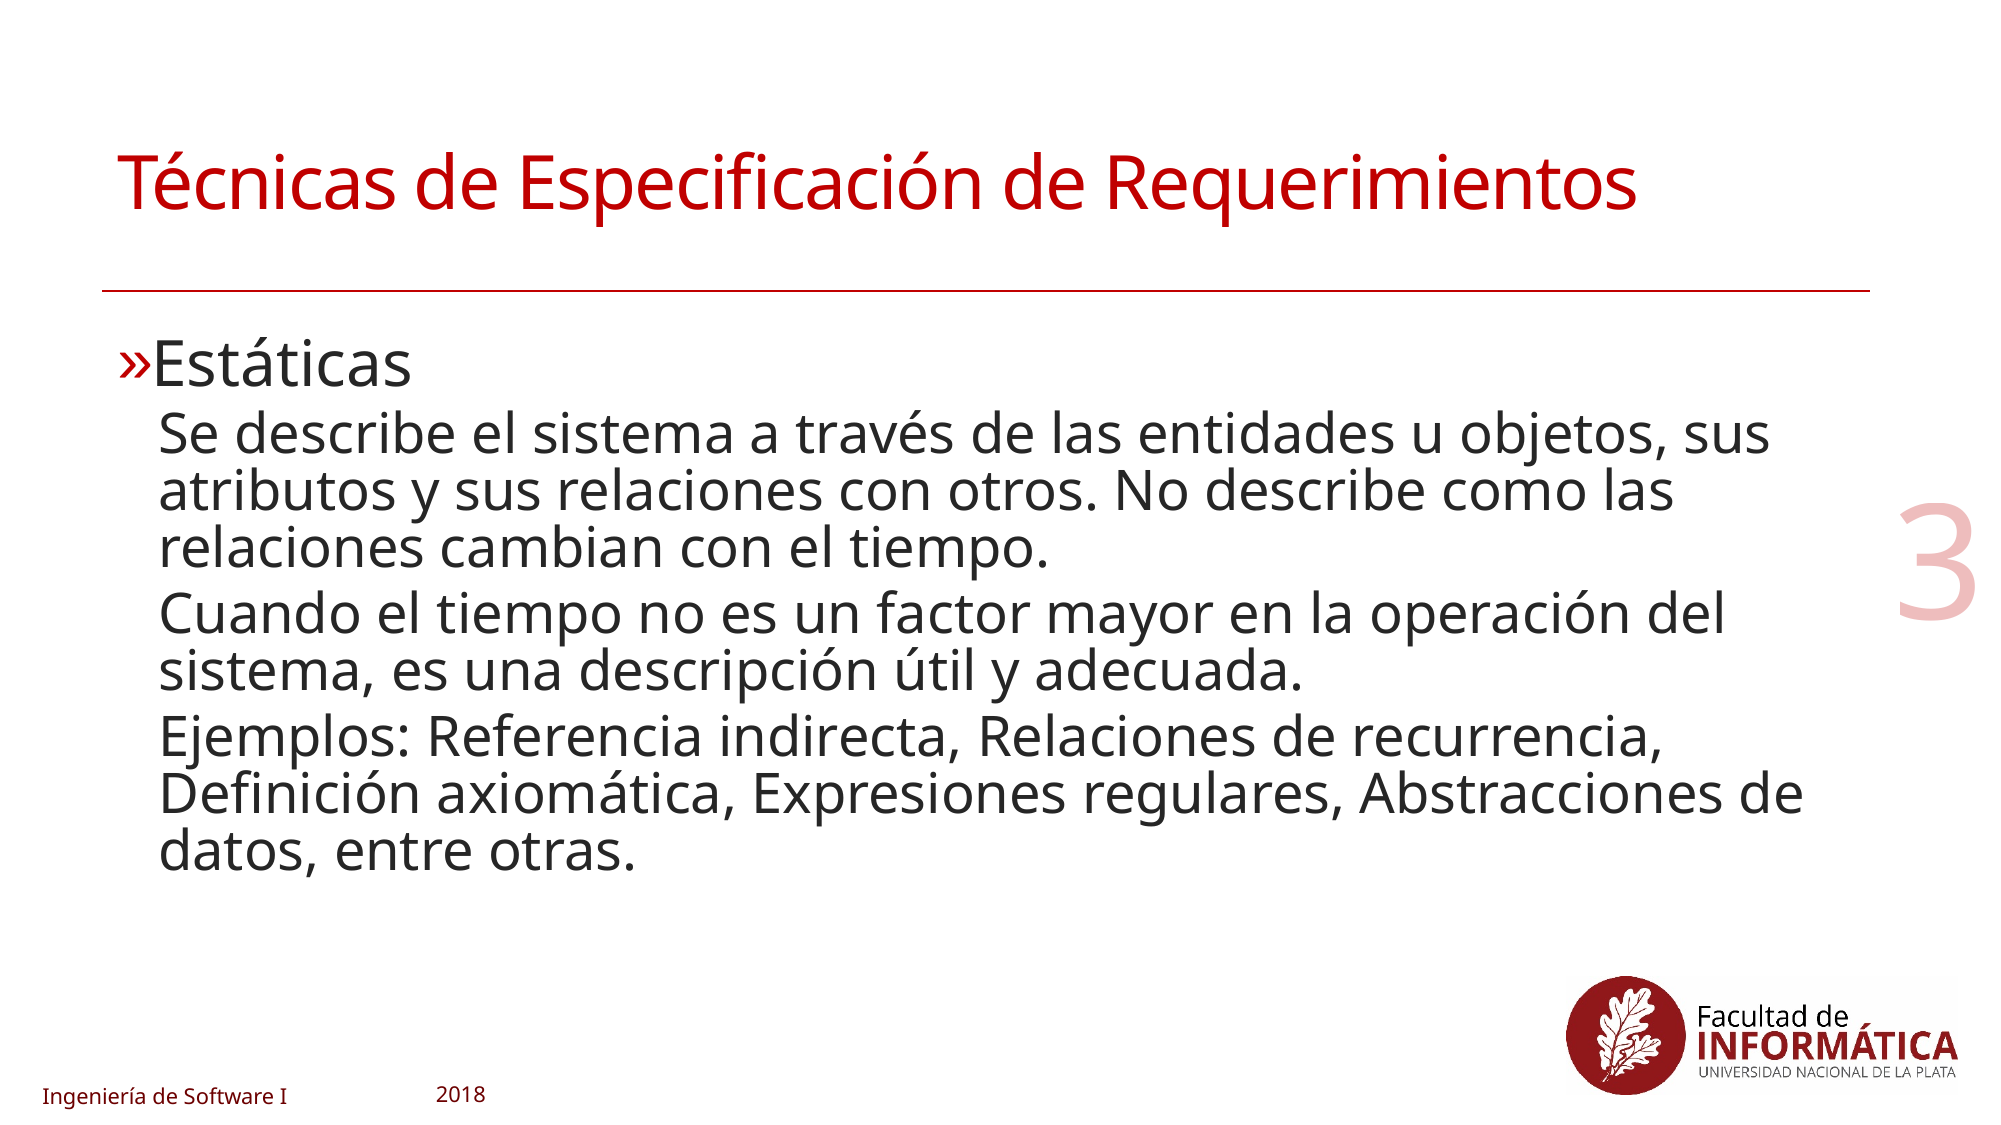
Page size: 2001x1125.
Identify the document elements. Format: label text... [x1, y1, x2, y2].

slide_number 2018 [421, 1073, 557, 1116]
picture [1566, 976, 1958, 1095]
footer Ingeniería de Software I [27, 1075, 382, 1111]
title Técnicas de Especificación de Requerimientos [102, 82, 1875, 291]
list Estáticas Se describe el sistema a través de las entidades u objetos, sus atributos y sus relaciones con otros. No describe como las relaciones cambian con el tiempo. Cuando el tiempo no es un factor mayor en la operación del sistema, es una descripción útil y adecuada. Ejemplos: Referencia indirecta, Relaciones de recurrencia, Definición axiomática, Expresiones regulares, Abstracciones de datos, entre otras. [102, 326, 1945, 894]
slide_number 3 [1945, 456, 2000, 686]
